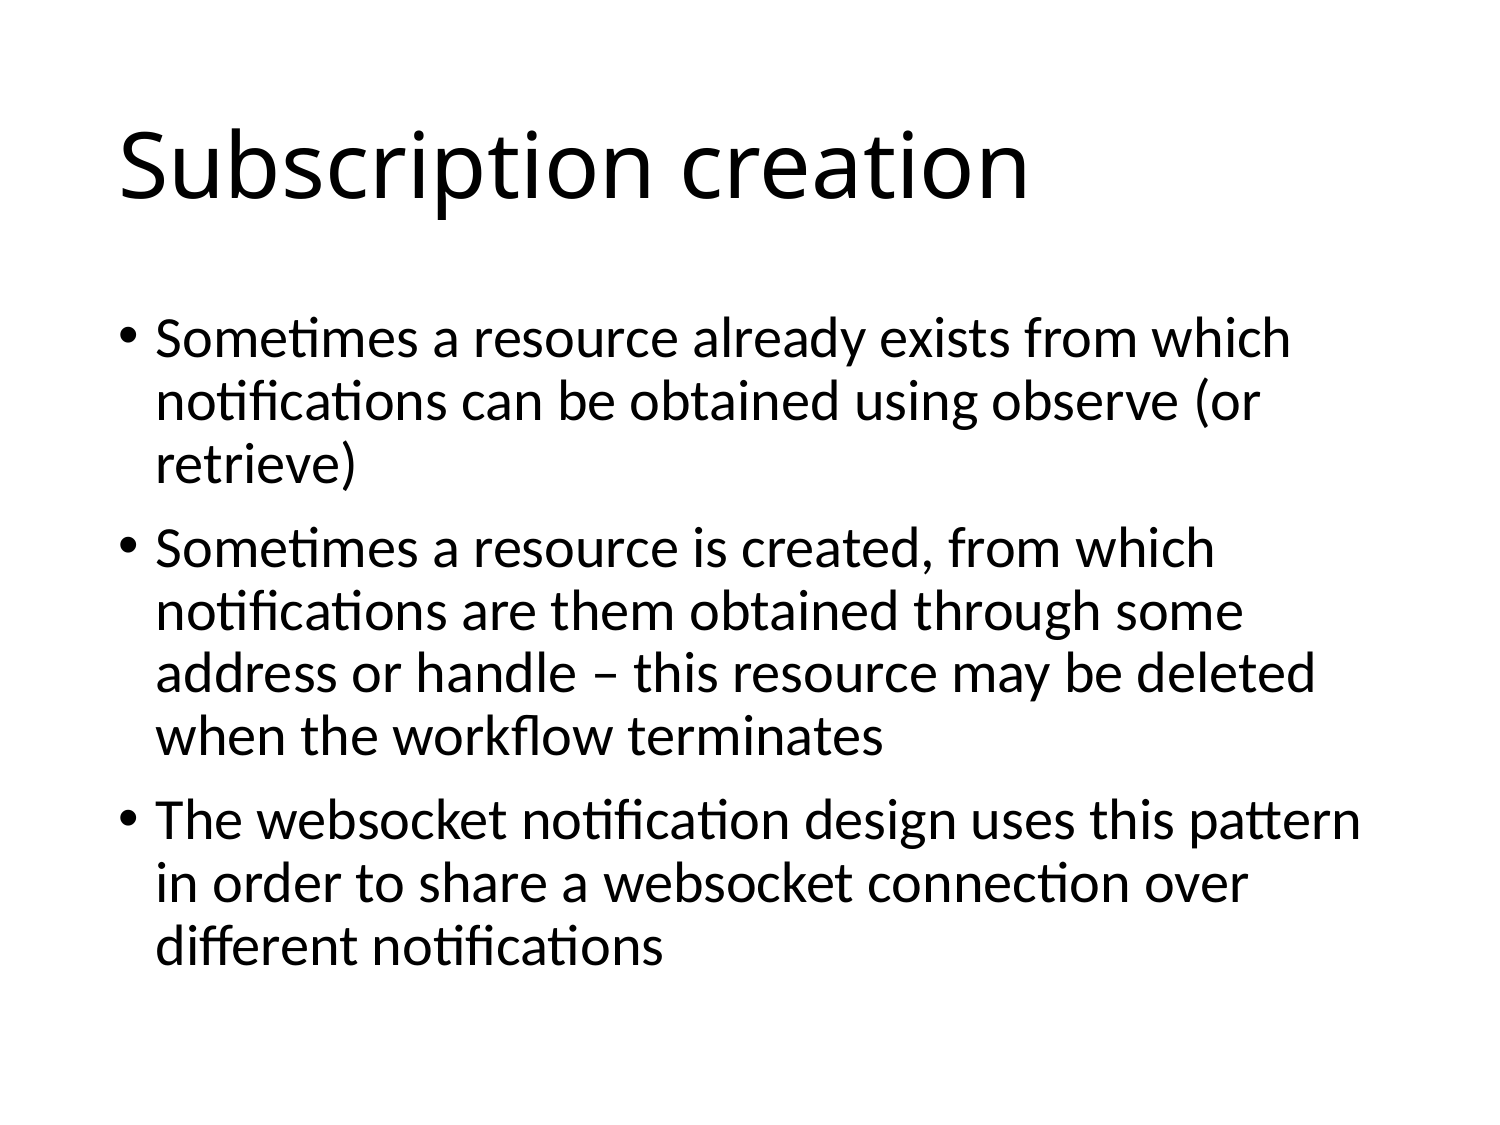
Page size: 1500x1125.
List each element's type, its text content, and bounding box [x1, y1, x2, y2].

list Sometimes a resource already exists from which notifications can be obtained using observe (or retrieve) Sometimes a resource is created, from which notifications are them obtained through some address or handle – this resource may be deleted when the workflow terminates The websocket notification design uses this pattern in order to share a websocket connection over different notifications [103, 299, 1397, 1014]
title Subscription creation [103, 59, 1397, 278]
